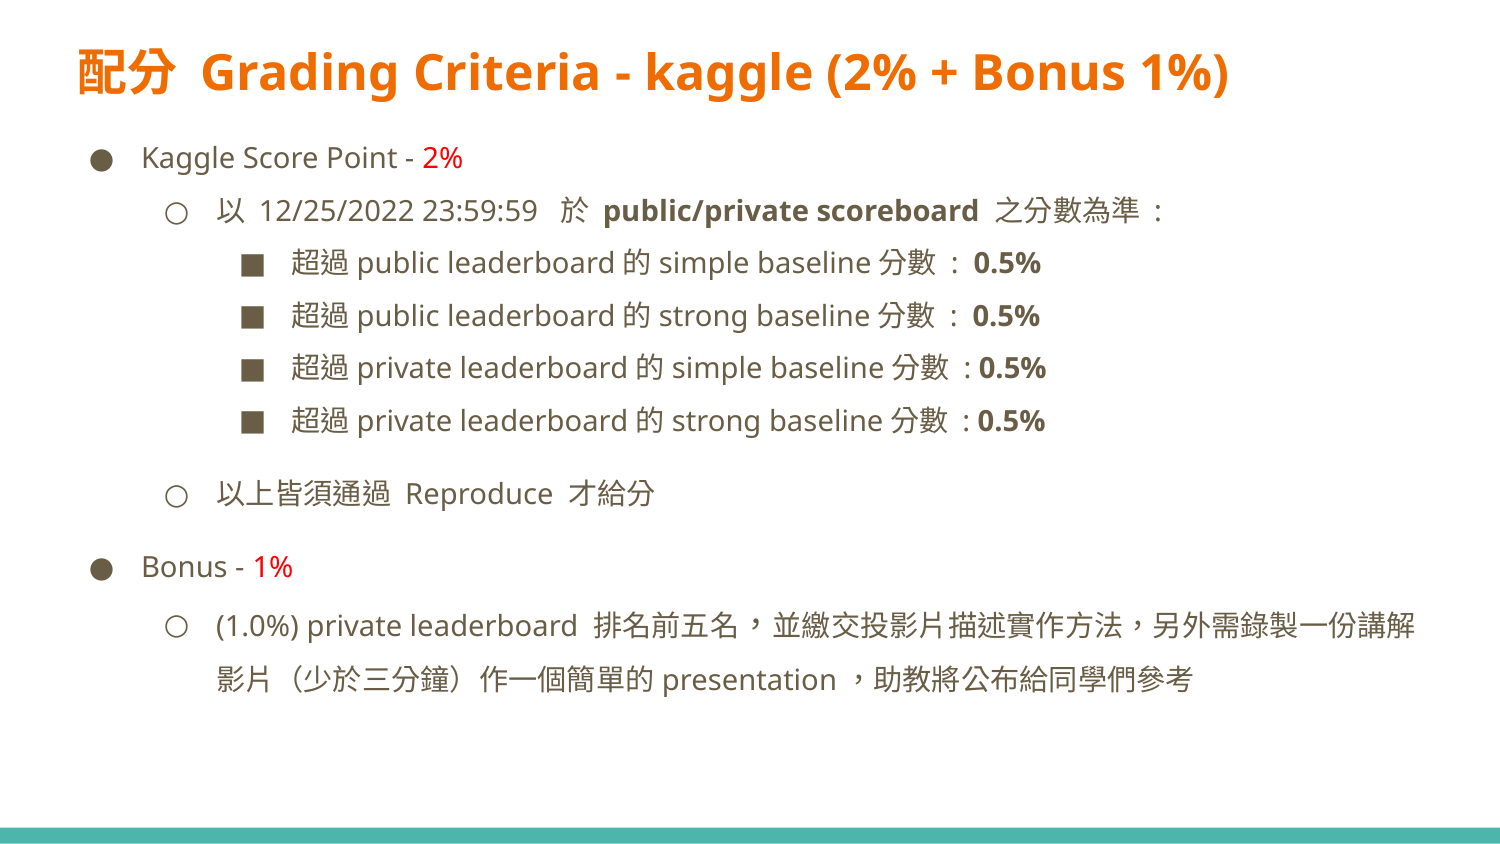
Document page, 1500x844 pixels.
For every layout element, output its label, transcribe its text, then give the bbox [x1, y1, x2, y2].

title 配分 Grading Criteria - kaggle (2% + Bonus 1%) [62, 24, 1460, 141]
list Kaggle Score Point - 2% 以 12/25/2022 23:59:59 於 public/private scoreboard 之分數為準 : 超過public leaderboard的simple baseline分數 : 0.5% 超過public leaderboard的strong baseline分數 : 0.5% 超過private leaderboard的simple baseline分數 : 0.5% 超過private leaderboard的strong baseline分數 : 0.5% 以上皆須通過 Reproduce 才給分 Bonus - 1% (1.0%) private leaderboard 排名前五名，並繳交投影片描述實作方法，另外需錄製一份講解影片（少於三分鐘）作一個簡單的presentation，助教將公布給同學們參考 [51, 107, 1449, 824]
